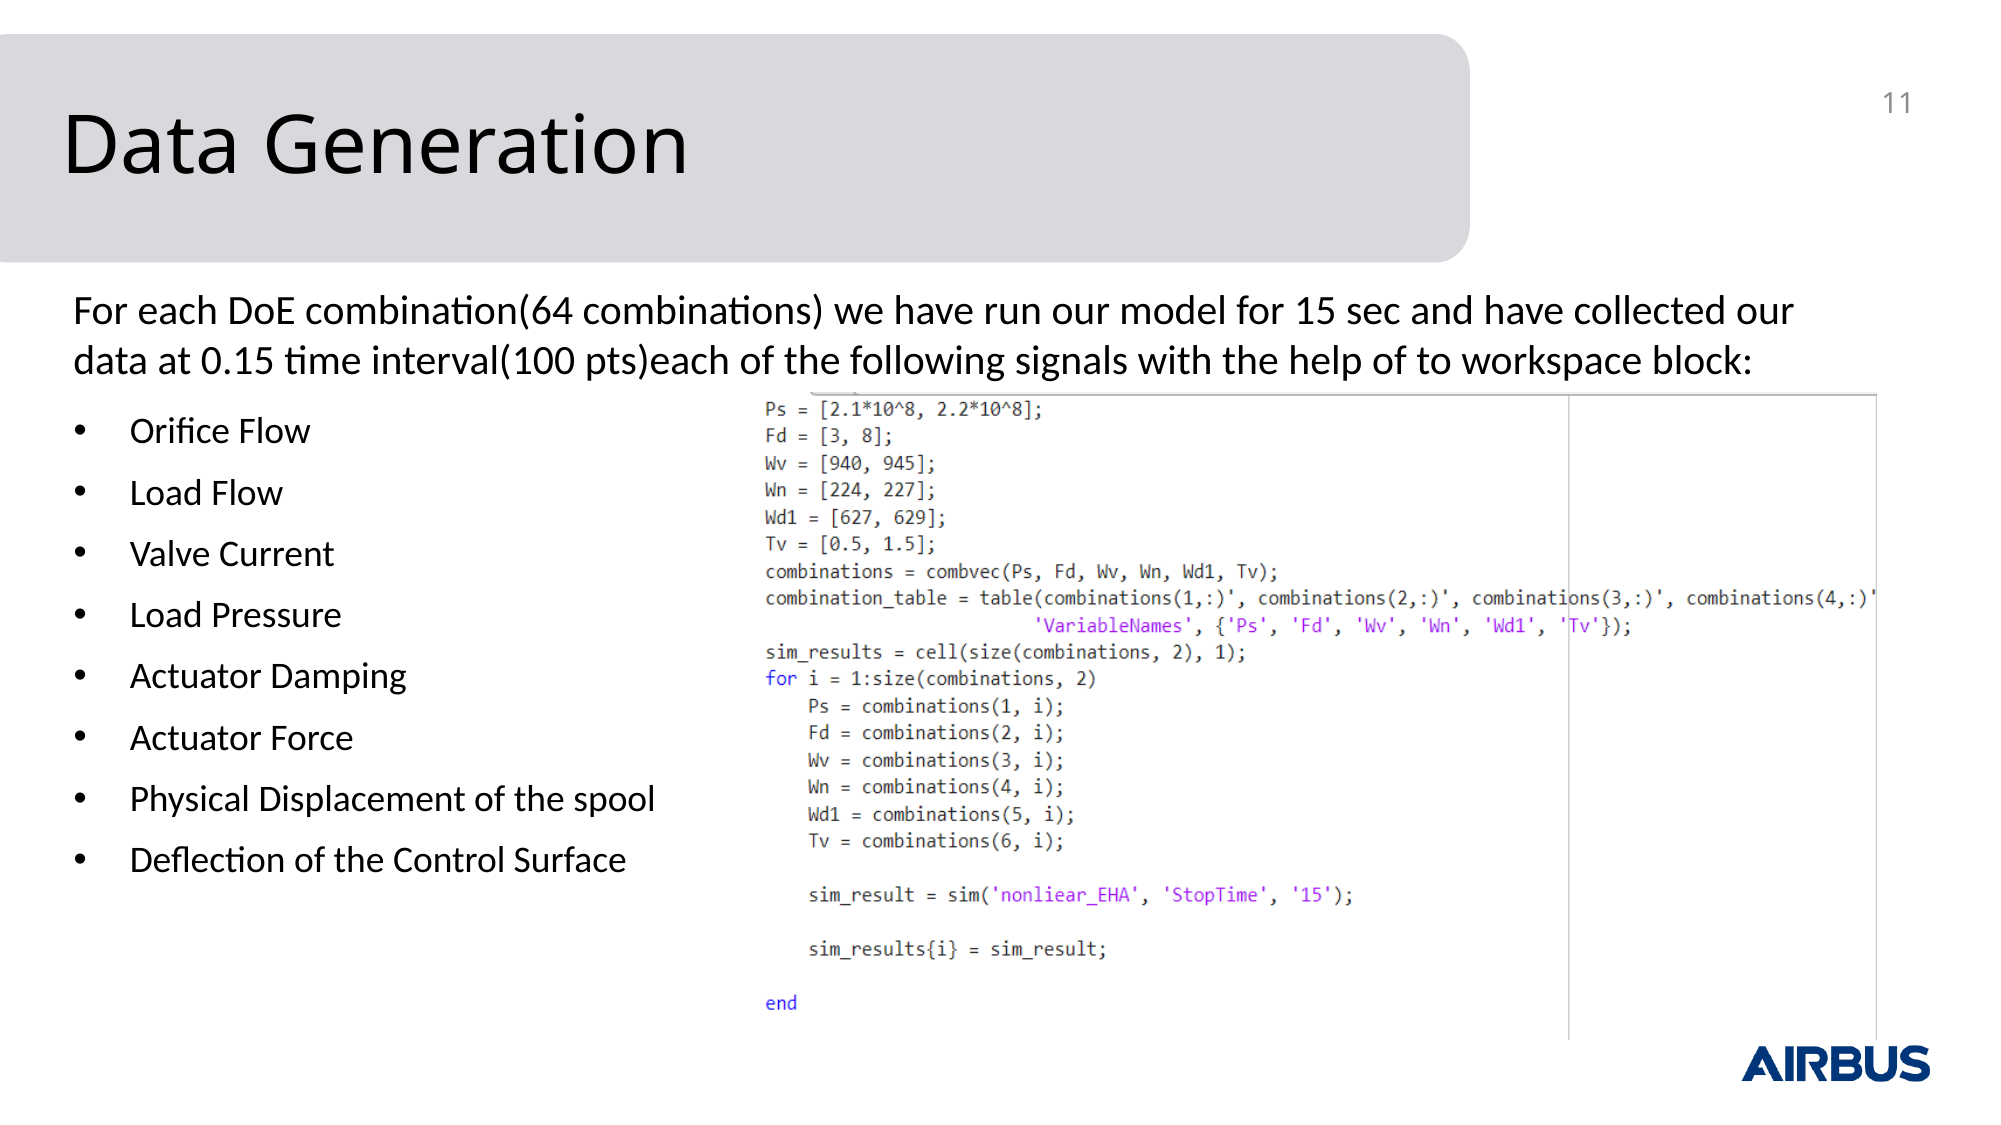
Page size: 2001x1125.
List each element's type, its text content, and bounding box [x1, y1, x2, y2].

text_box For each DoE combination(64 combinations) we have run our model for 15 sec and have collected our data at 0.15 time interval(100 pts)each of the following signals with the help of to workspace block: [58, 275, 1861, 435]
slide_number 11 [1848, 61, 1930, 149]
picture [750, 391, 1930, 1123]
subtitle Orifice Flow Load Flow Valve Current Load Pressure Actuator Damping Actuator Force Physical Displacement of the spool Deflection of the Control Surface [58, 435, 696, 928]
text_box Data Generation [46, 85, 1519, 198]
